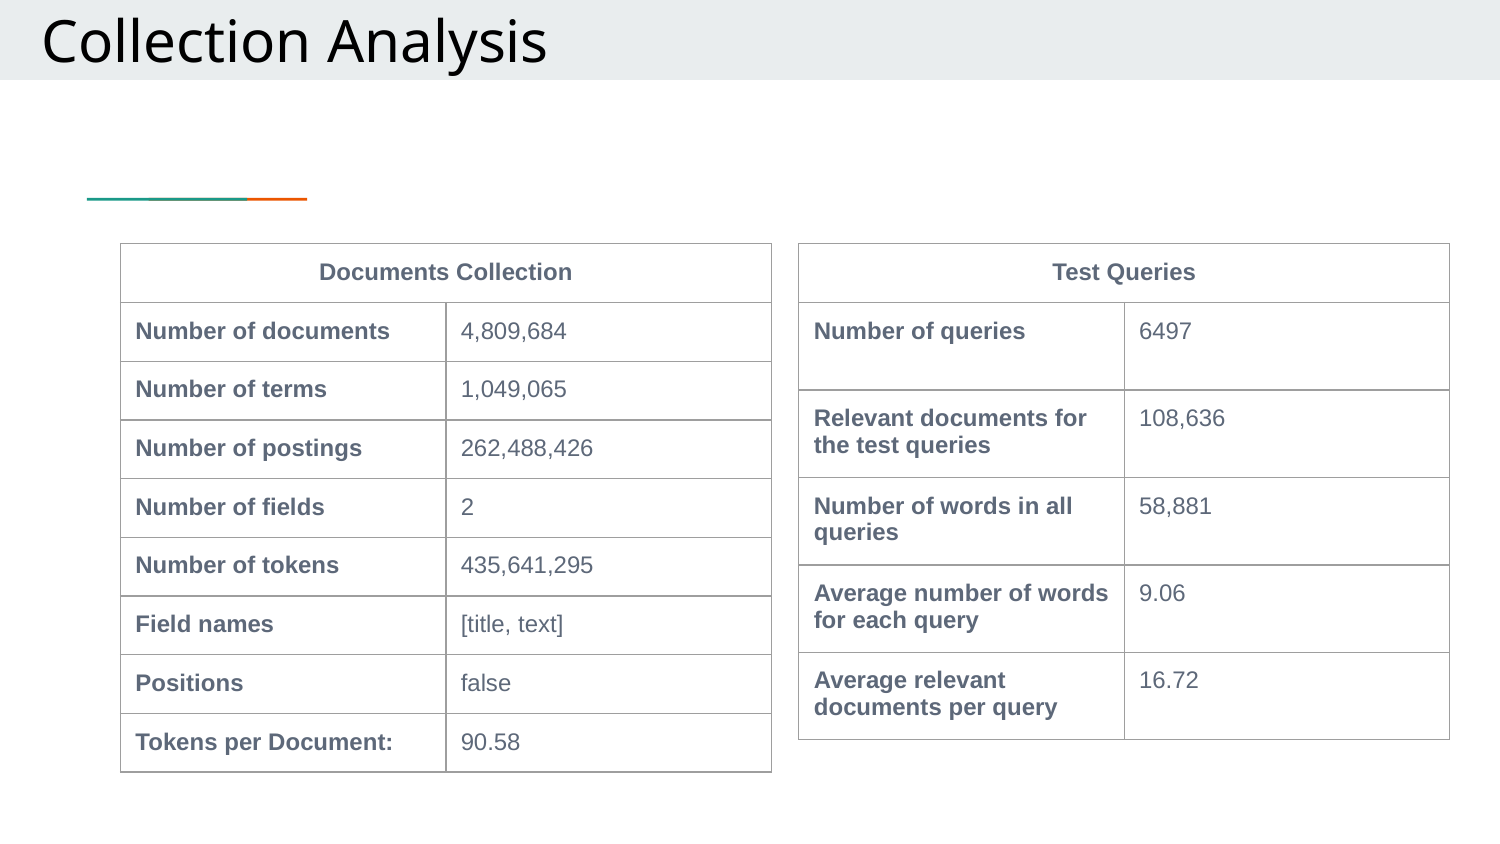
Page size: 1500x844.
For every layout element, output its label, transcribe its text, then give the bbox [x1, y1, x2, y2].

table_cell 16.72 [1125, 653, 1449, 739]
table_header Documents Collection [121, 244, 771, 302]
table_cell Number of terms [121, 362, 445, 419]
table_cell Number of documents [121, 303, 445, 361]
table_cell 9.06 [1125, 566, 1449, 652]
table_cell 90.58 [447, 714, 771, 771]
table_cell Average number of words for each query [799, 566, 1124, 652]
table_cell Number of queries [799, 303, 1124, 389]
table_cell 58,881 [1125, 478, 1449, 564]
table_cell Number of words in all queries [799, 478, 1124, 564]
table_cell Number of fields [121, 479, 445, 537]
table_cell Positions [121, 655, 445, 713]
table_cell 6497 [1125, 303, 1449, 389]
table_header Test Queries [799, 244, 1449, 302]
table_cell Field names [121, 597, 445, 654]
table_cell [title, text] [447, 597, 771, 654]
table_cell 2 [447, 479, 771, 537]
table_cell Relevant documents for the test queries [799, 391, 1124, 477]
table_cell 1,049,065 [447, 362, 771, 419]
table_cell 108,636 [1125, 391, 1449, 477]
table_cell Number of postings [121, 421, 445, 478]
table_cell 262,488,426 [447, 421, 771, 478]
table_cell 4,809,684 [447, 303, 771, 361]
text_box Collection Analysis [26, 0, 1325, 79]
table_cell false [447, 655, 771, 713]
table_cell Average relevant documents per query [799, 653, 1124, 739]
table_cell Number of tokens [121, 538, 445, 595]
table_cell Tokens per Document: [121, 714, 445, 771]
table_cell 435,641,295 [447, 538, 771, 595]
